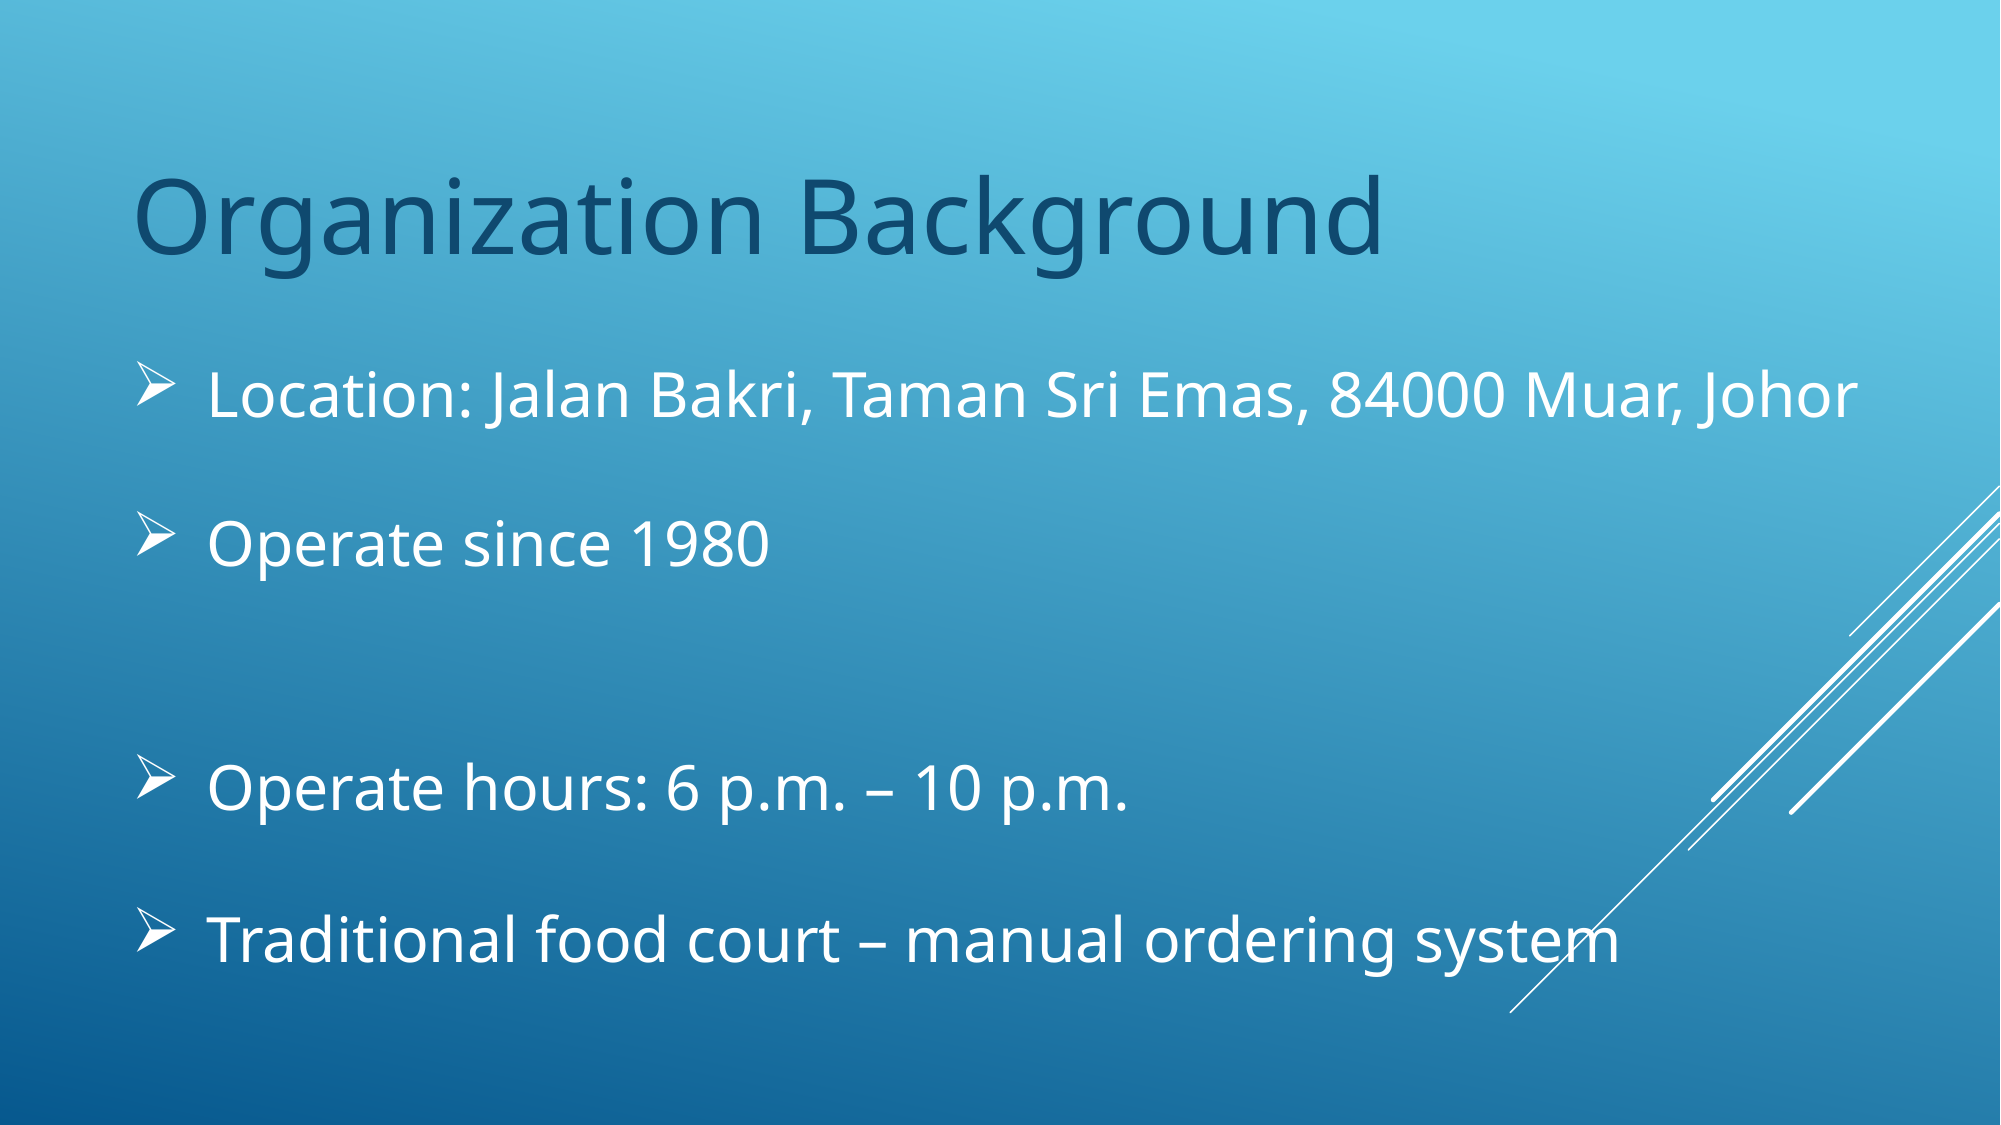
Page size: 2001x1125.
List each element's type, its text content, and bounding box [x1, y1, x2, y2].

text_box Organization Background [116, 143, 1498, 327]
text_box Traditional food court – manual ordering system [116, 892, 1770, 983]
text_box Operate hours: 6 p.m. – 10 p.m. [116, 665, 1900, 830]
text_box Location: Jalan Bakri, Taman Sri Emas, 84000 Muar, Johor Operate since 1980 [116, 347, 1900, 587]
